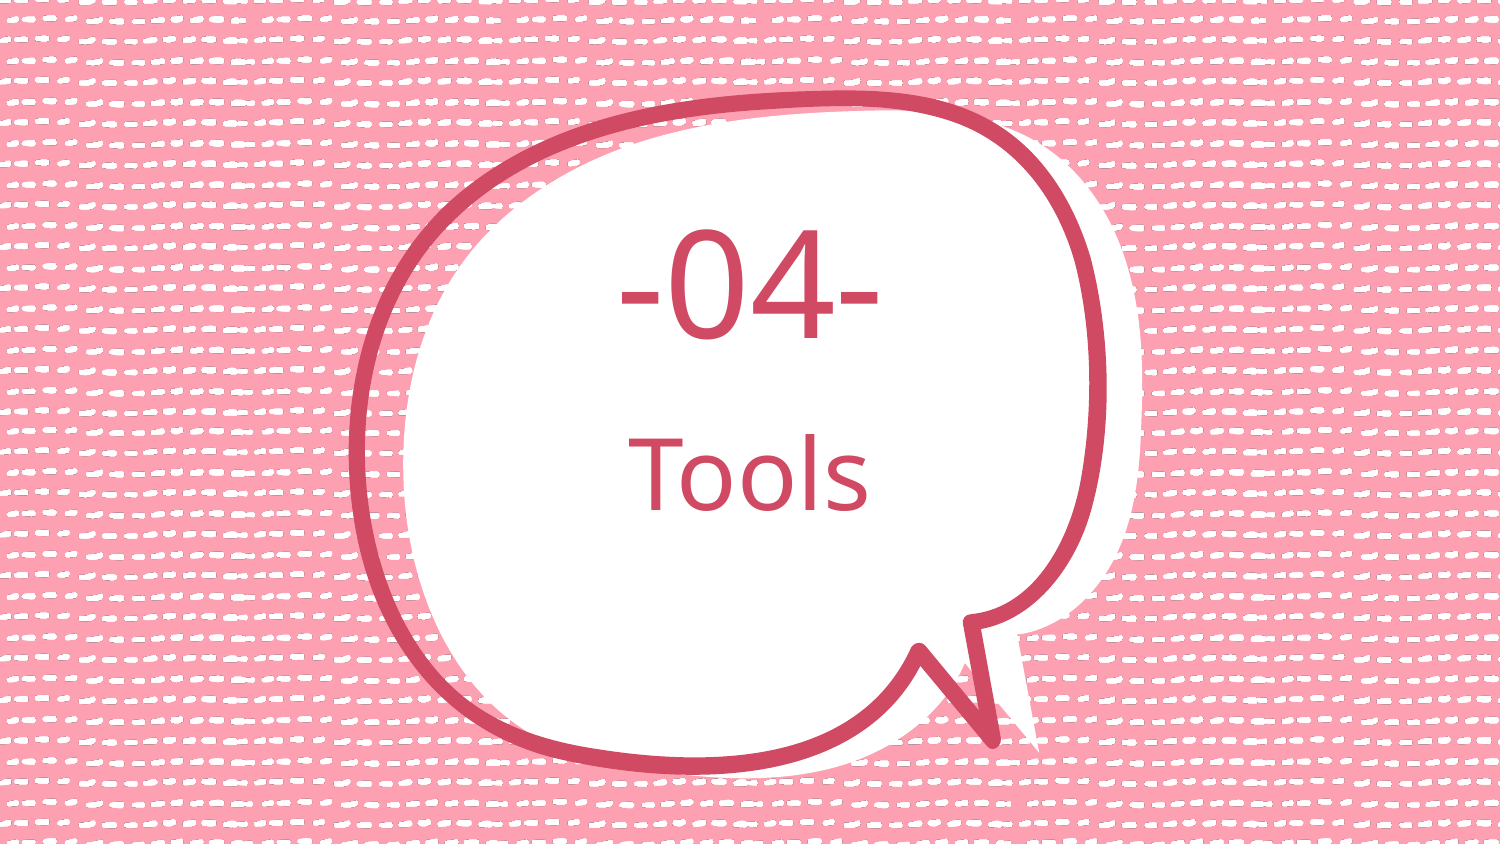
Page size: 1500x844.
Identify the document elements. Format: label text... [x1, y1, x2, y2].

picture [0, 0, 1500, 844]
title -04- [463, 173, 1037, 361]
title Tools [430, 396, 1070, 545]
